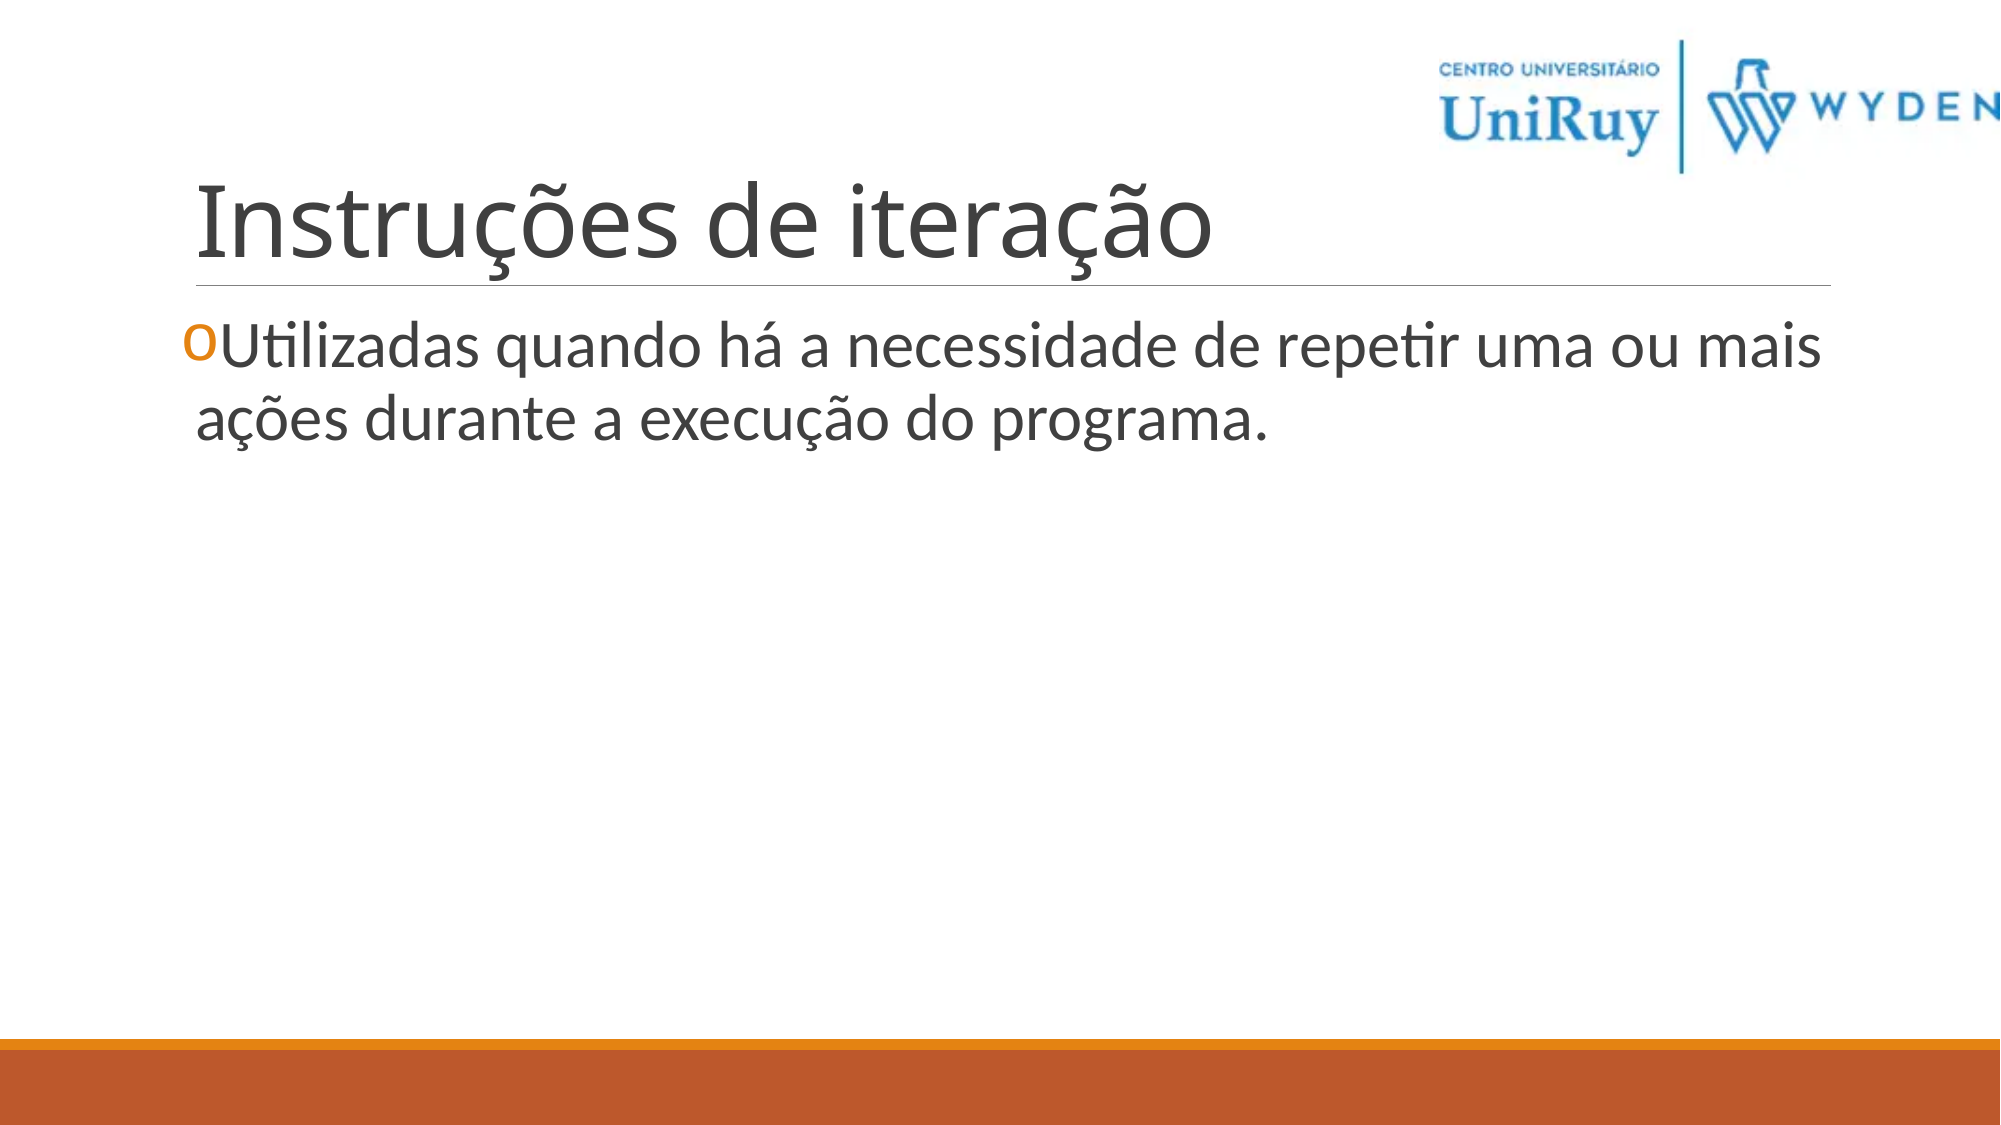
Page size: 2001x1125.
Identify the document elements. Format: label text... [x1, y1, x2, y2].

title Instruções de iteração [180, 47, 1830, 285]
picture [1438, 0, 2000, 225]
list Utilizadas quando há a necessidade de repetir uma ou mais ações durante a execução do programa. [180, 302, 1830, 963]
